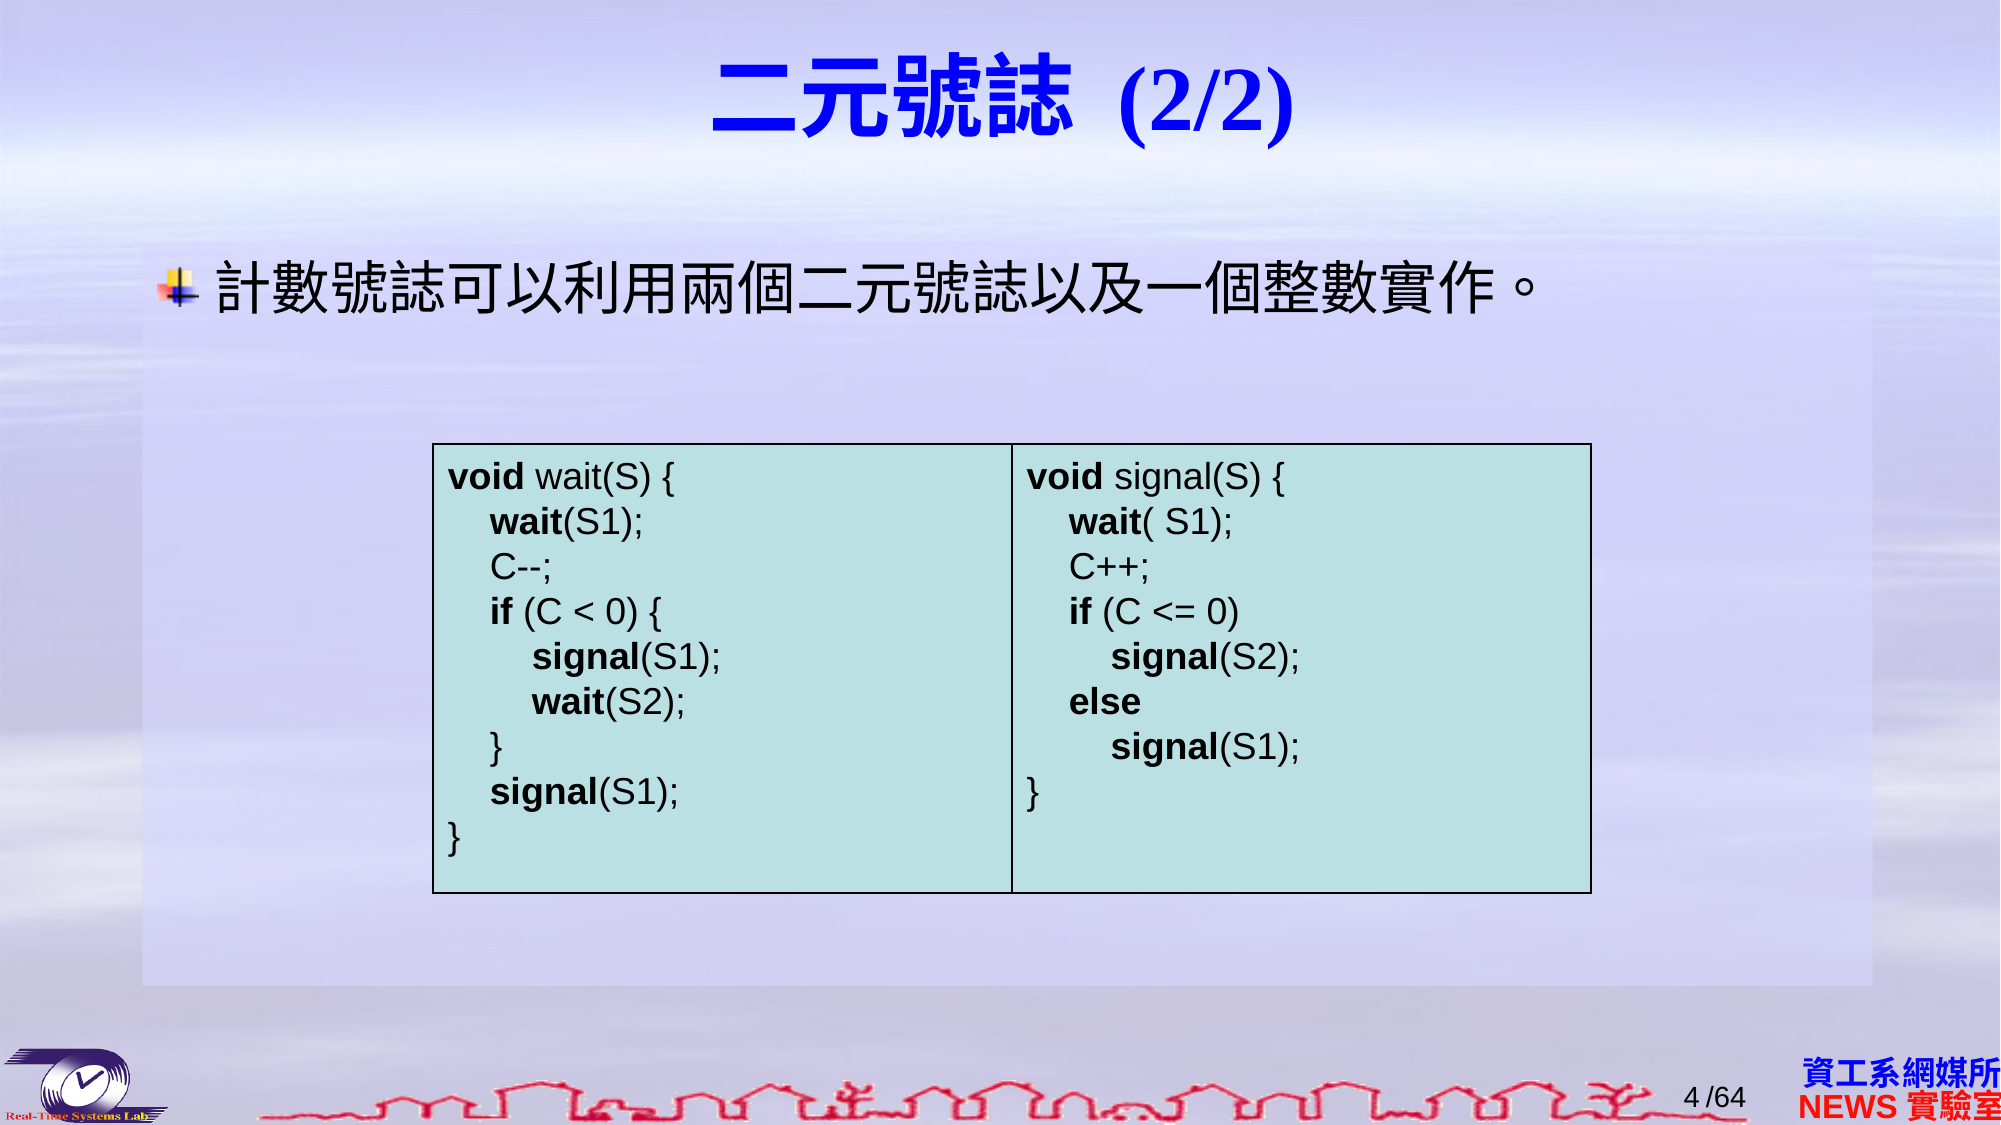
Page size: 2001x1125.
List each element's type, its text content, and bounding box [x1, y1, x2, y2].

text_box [432, 443, 1592, 894]
title 二元號誌 (2/2) [102, 0, 1903, 188]
slide_number 3 [1248, 1070, 1715, 1125]
footer /64 [1715, 1070, 2000, 1125]
list 計數號誌可以利用兩個二元號誌以及一個整數實作。 [142, 243, 1873, 986]
picture [0, 0, 2001, 1125]
